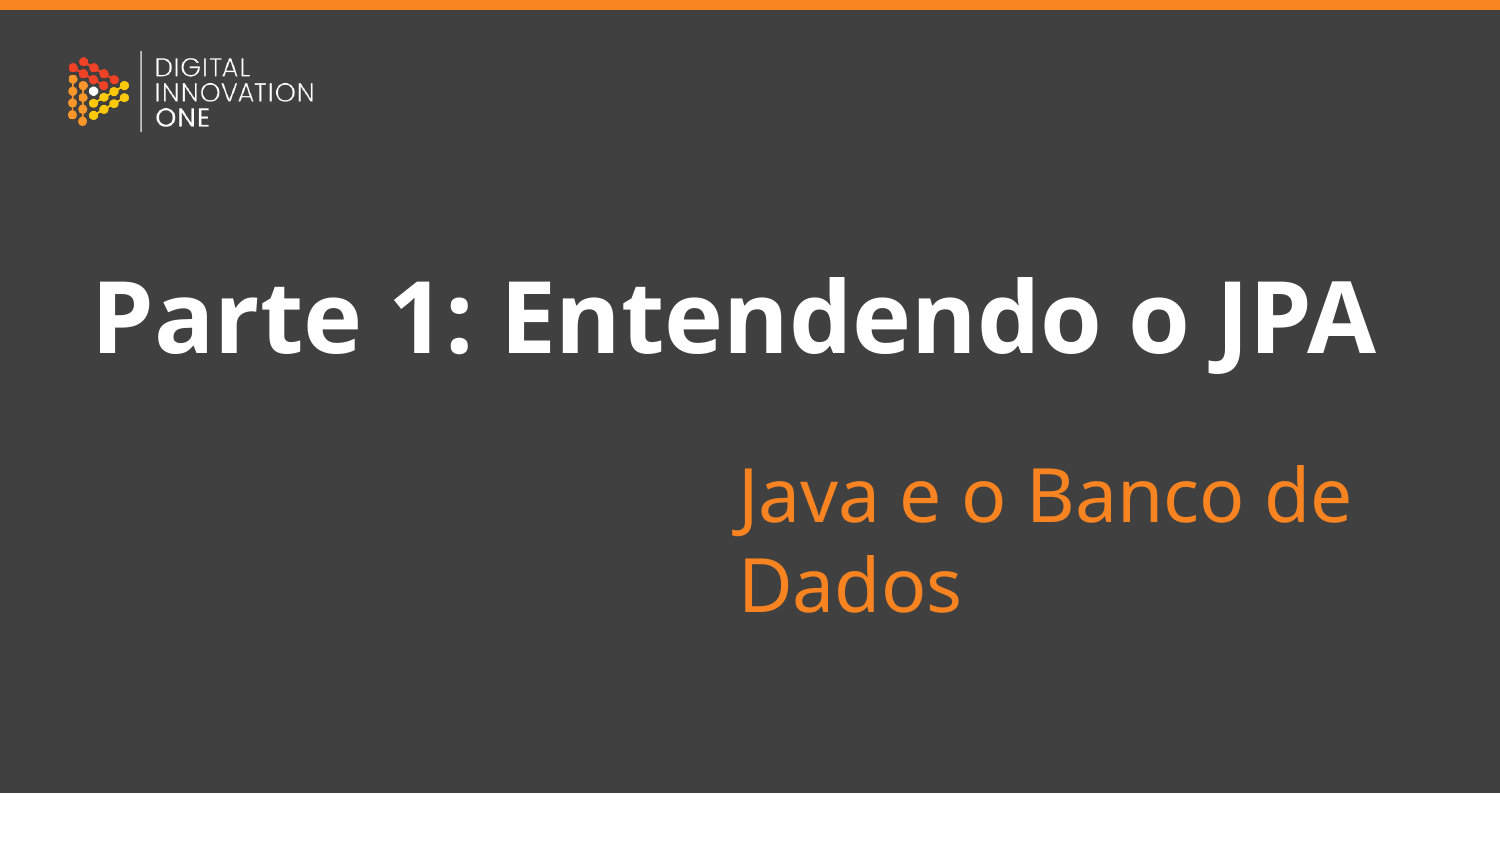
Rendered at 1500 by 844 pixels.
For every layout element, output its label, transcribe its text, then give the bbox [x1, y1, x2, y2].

text_box Parte 1: Entendendo o JPA [76, 243, 1475, 384]
text_box [0, 793, 1500, 844]
text_box [0, 0, 1500, 10]
text_box Java e o Banco de Dados [723, 472, 1475, 603]
text_box [0, 10, 1500, 793]
picture [50, 42, 330, 140]
